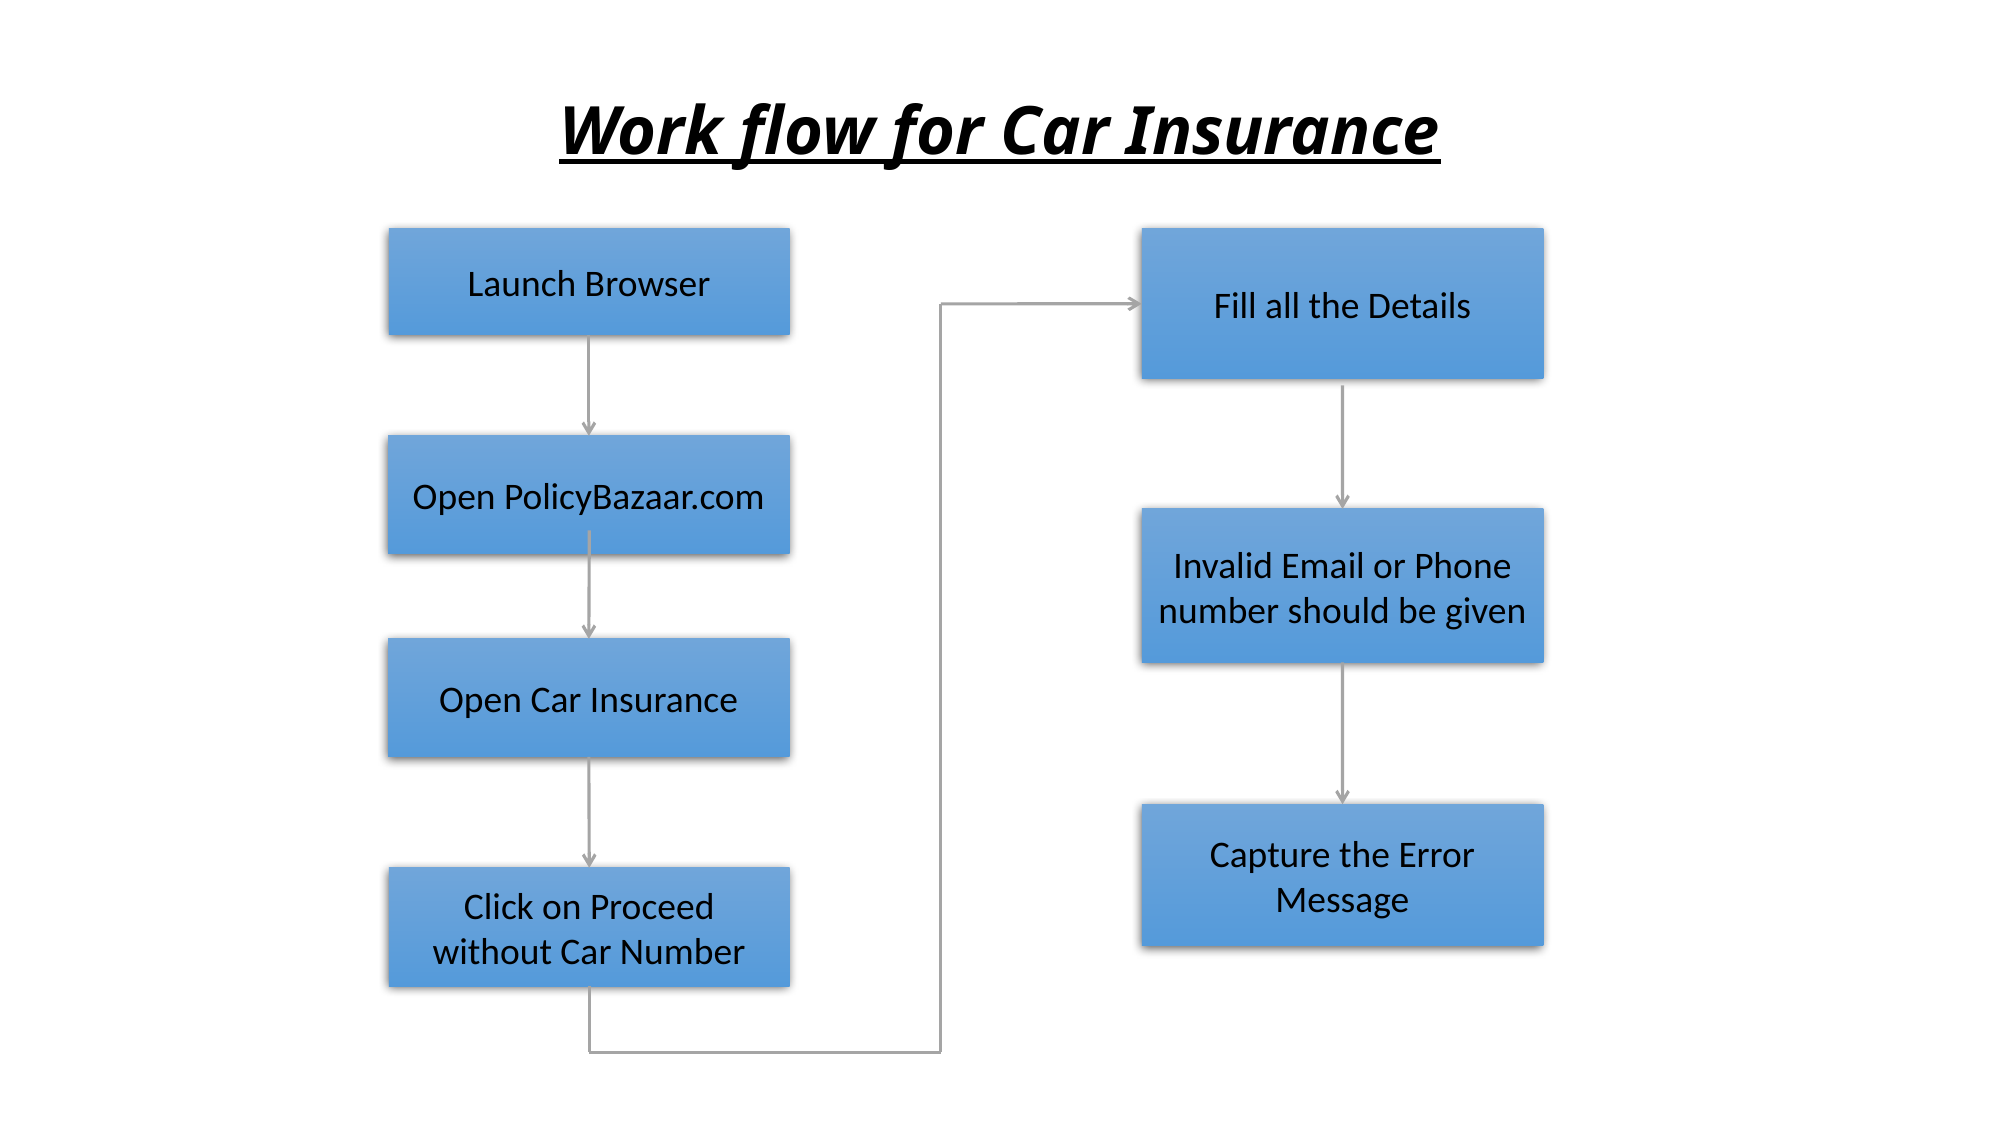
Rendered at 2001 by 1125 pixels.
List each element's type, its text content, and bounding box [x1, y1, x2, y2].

text_box Click on Proceed without Car Number [388, 867, 790, 987]
text_box Invalid Email or Phone number should be given [1141, 508, 1544, 663]
text_box Open Car Insurance [388, 638, 790, 757]
text_box Launch Browser [388, 228, 790, 335]
text_box Open PolicyBazaar.com [388, 435, 790, 554]
text_box Fill all the Details [1141, 228, 1544, 379]
title Work flow for Car Insurance [324, 38, 1675, 227]
text_box Capture the Error Message [1141, 804, 1544, 946]
